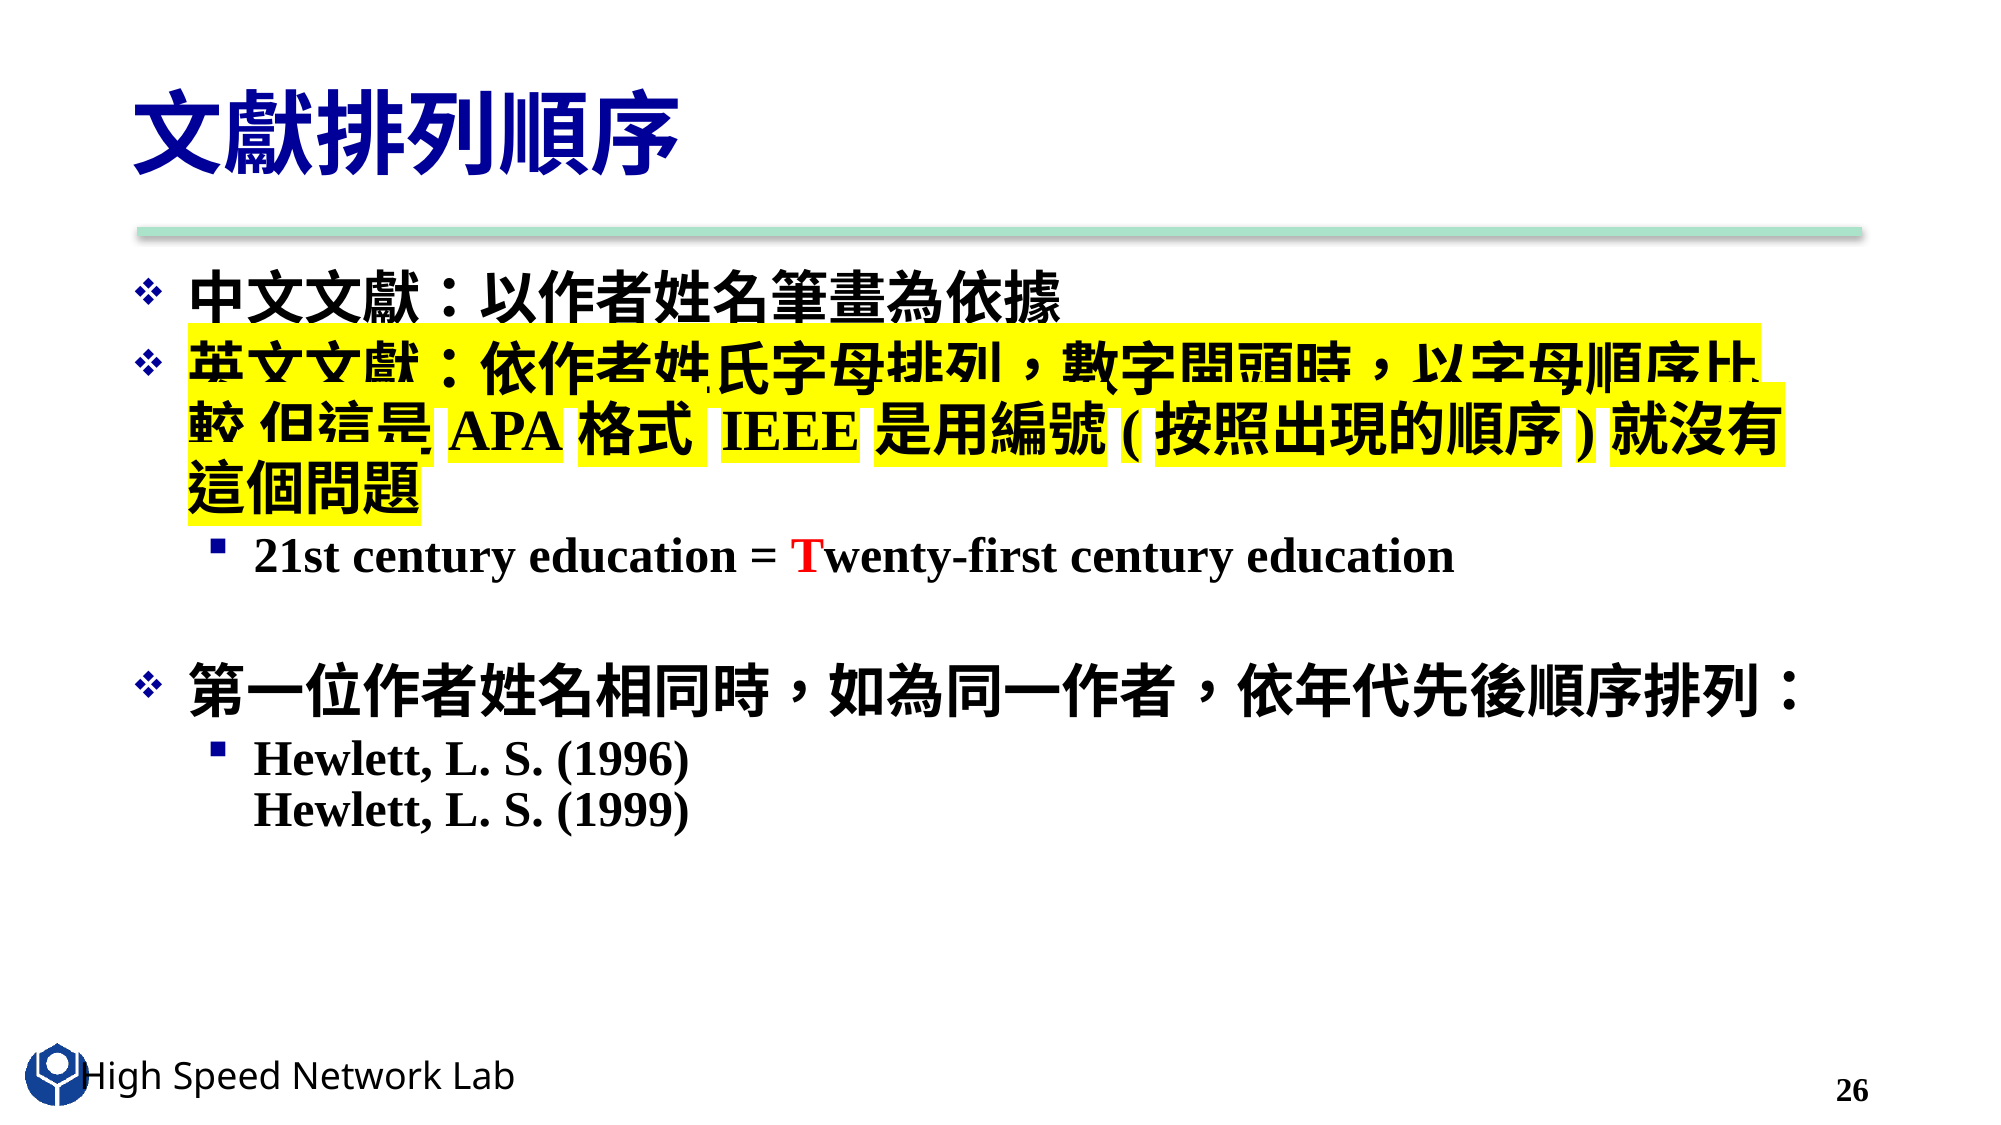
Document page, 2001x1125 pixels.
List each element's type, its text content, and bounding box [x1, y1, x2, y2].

title 文獻排列順序 [116, 37, 1817, 225]
slide_number 26 [1820, 1059, 1969, 1106]
picture [25, 1043, 89, 1106]
list 中文文獻：以作者姓名筆畫為依據 英文文獻：依作者姓氏字母排列，數字開頭時，以字母順序比較 但這是APA格式 IEEE是用編號(按照出現的順序)就沒有這個問題 21st century education = Twenty-first century education 第一位作者姓名相同時，如為同一作者，依年代先後順序排列： Hewlett, L. S. (1996) Hewlett, L. S. (1999) [116, 264, 1817, 1027]
